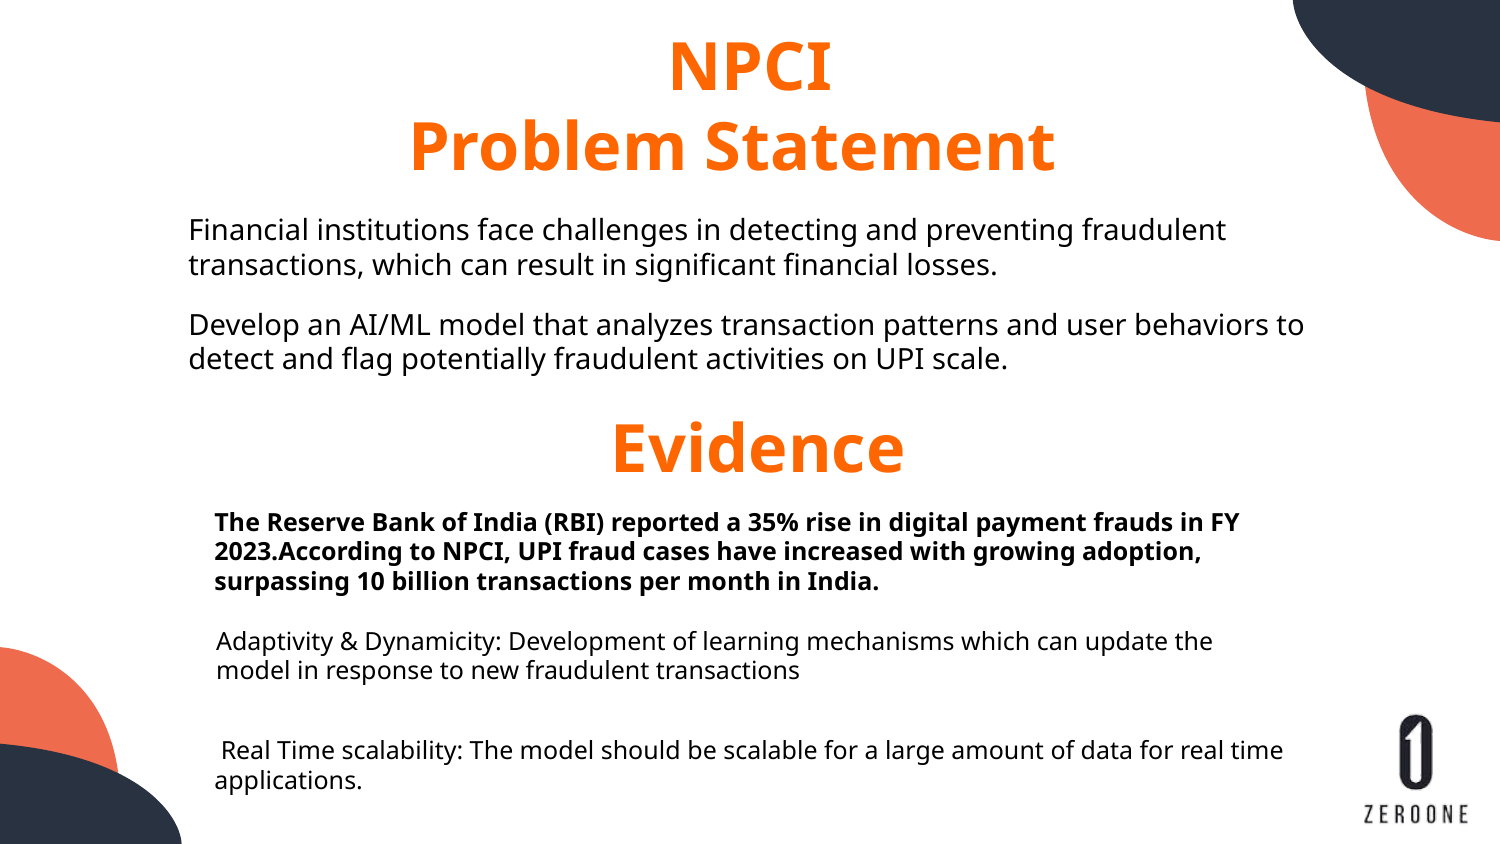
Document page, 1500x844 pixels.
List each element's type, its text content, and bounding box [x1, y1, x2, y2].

text_box Real Time scalability: The model should be scalable for a large amount of data for real time applications. [198, 726, 1281, 832]
title NPCI Problem Statement [198, 63, 1302, 192]
picture [1286, 639, 1500, 844]
text_box Adaptivity & Dynamicity: Development of learning mechanisms which can update the model in response to new fraudulent transactions [200, 617, 1300, 704]
text_box The Reserve Bank of India (RBI) reported a 35% rise in digital payment frauds in FY 2023.According to NPCI, UPI fraud cases have increased with growing adoption, surpassing 10 billion transactions per month in India. [198, 498, 1326, 612]
text_box Evidence [595, 397, 981, 498]
subtitle Financial institutions face challenges in detecting and preventing fraudulent transactions, which can result in significant financial losses. Develop an AI/ML model that analyzes transaction patterns and user behaviors to detect and flag potentially fraudulent activities on UPI scale. [173, 195, 1352, 394]
